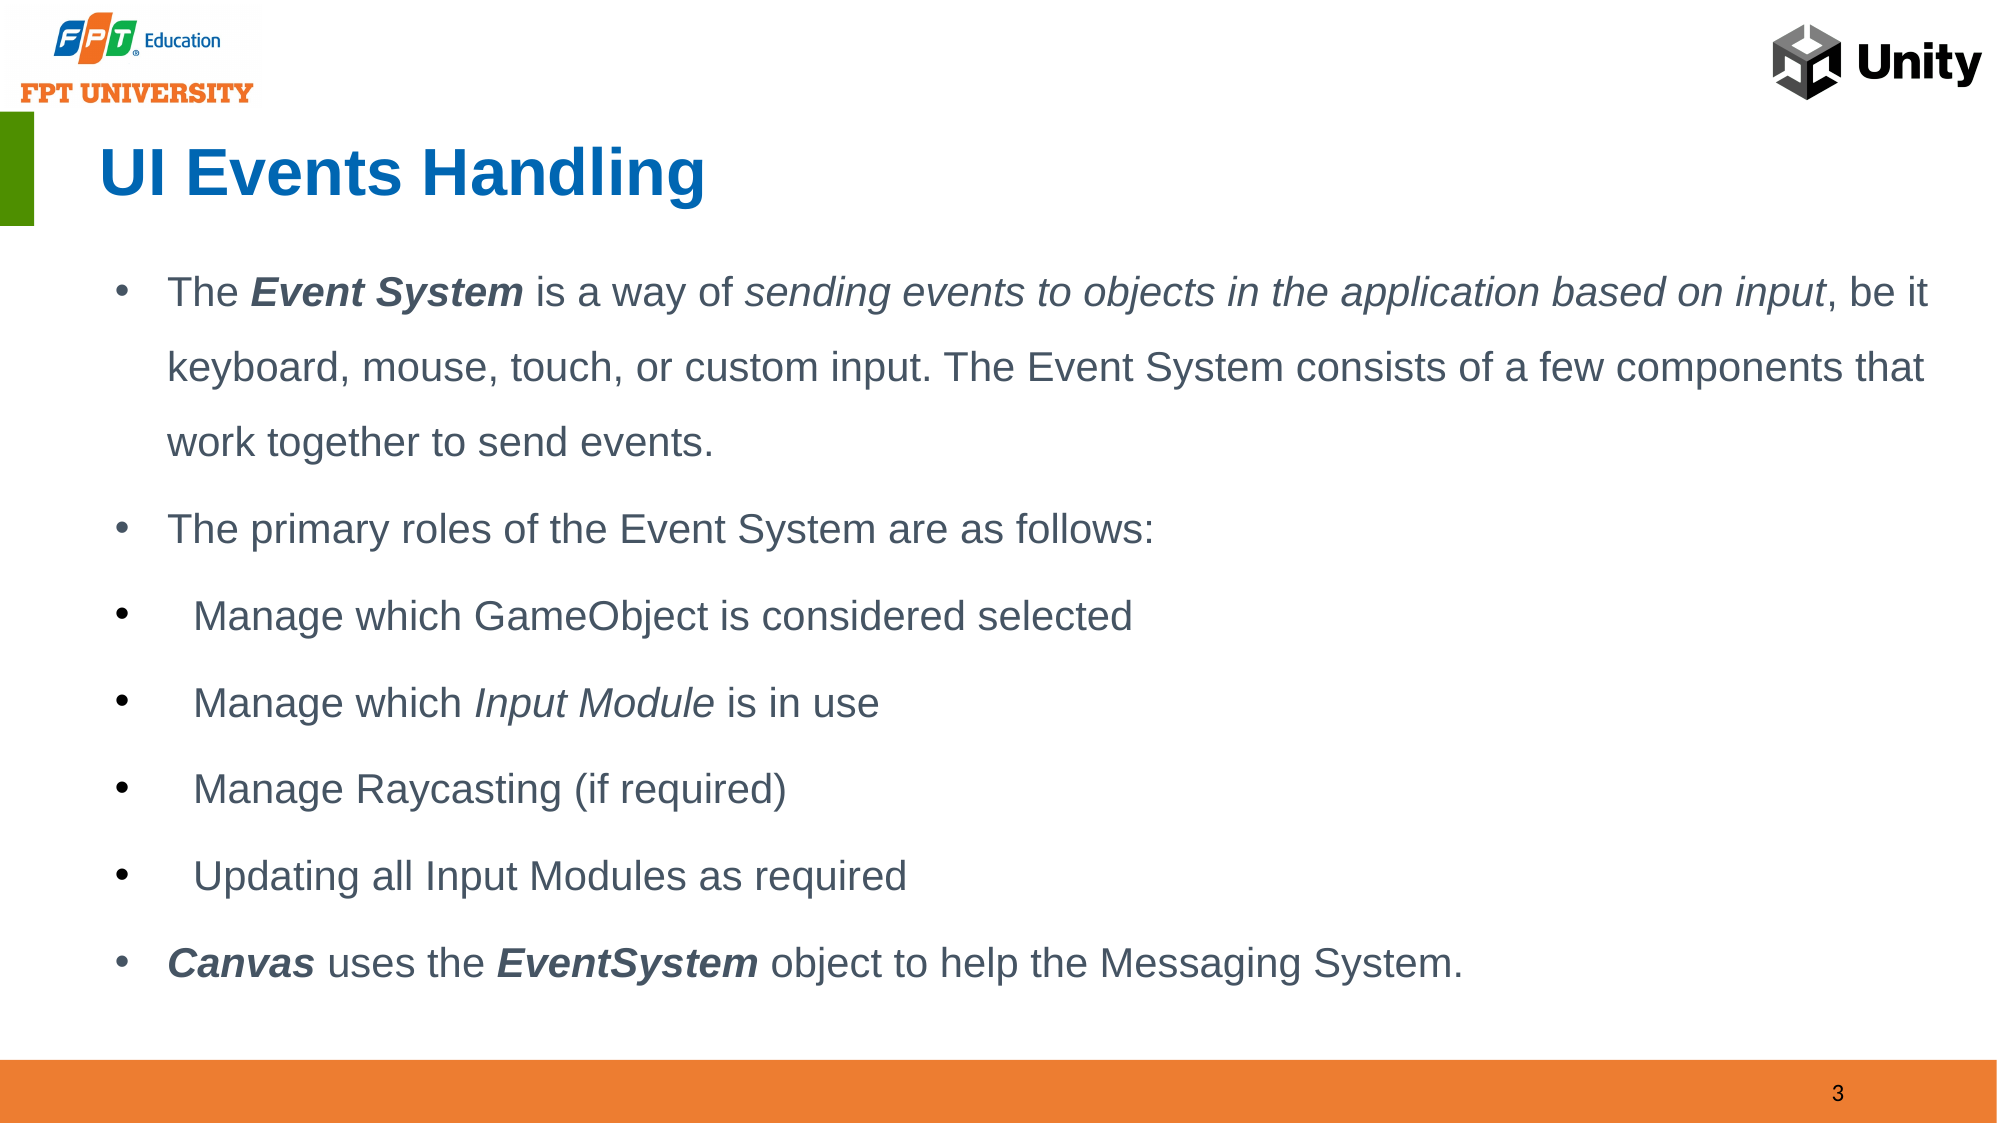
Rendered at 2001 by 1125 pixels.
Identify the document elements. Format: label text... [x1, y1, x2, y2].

subtitle The Event System is a way of sending events to objects in the application based on input, be it keyboard, mouse, touch, or custom input. The Event System consists of a few components that work together to send events. The primary roles of the Event System are as follows: Manage which GameObject is considered selected Manage which Input Module is in use Manage Raycasting (if required) Updating all Input Modules as required Canvas uses the EventSystem object to help the Messaging System. [99, 232, 1948, 1064]
picture [4, 4, 262, 108]
title UI Events Handling [99, 115, 1843, 232]
slide_number 3 [1412, 1063, 1860, 1121]
picture [1765, 0, 1991, 125]
